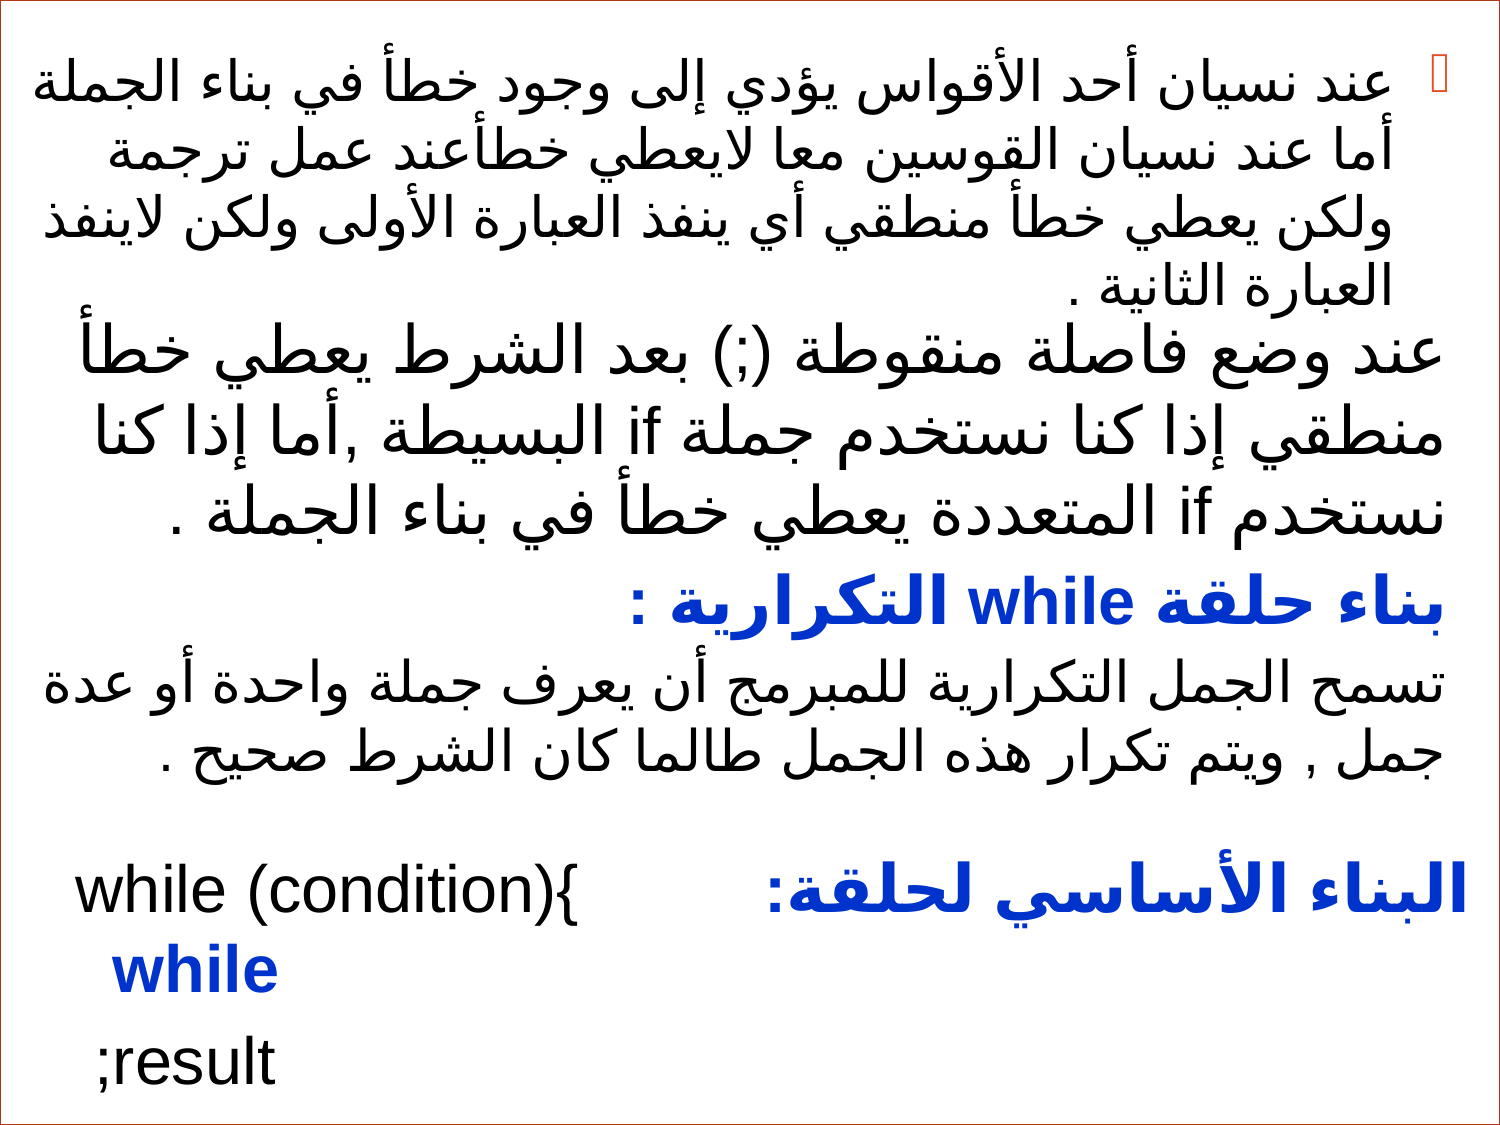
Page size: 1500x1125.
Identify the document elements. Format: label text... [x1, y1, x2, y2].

text_box البناء الأساسي لحلقةwhile (condition){ : while result; } [61, 838, 1487, 1114]
text_box عند نسيان أحد الأقواس يؤدي إلى وجود خطأ في بناء الجملة أما عند نسيان القوسين معا لايعطي خطأعند عمل ترجمة ولكن يعطي خطأ منطقي أي ينفذ العبارة الأولى ولكن لاينفذ العبارة الثانية . [12, 37, 1463, 299]
text_box تسمح الجمل التكرارية للمبرمج أن يعرف جملة واحدة أو عدة جمل , ويتم تكرار هذه الجمل طالما كان الشرط صحيح . [12, 637, 1463, 850]
text_box [0, 0, 1500, 1125]
text_box بناء حلقة while التكرارية : [12, 549, 1463, 637]
text_box عند وضع فاصلة منقوطة (;) بعد الشرط يعطي خطأ منطقي إذا كنا نستخدم جملة if البسيطة ,أما إذا كنا نستخدم if المتعددة يعطي خطأ في بناء الجملة . [12, 299, 1463, 549]
